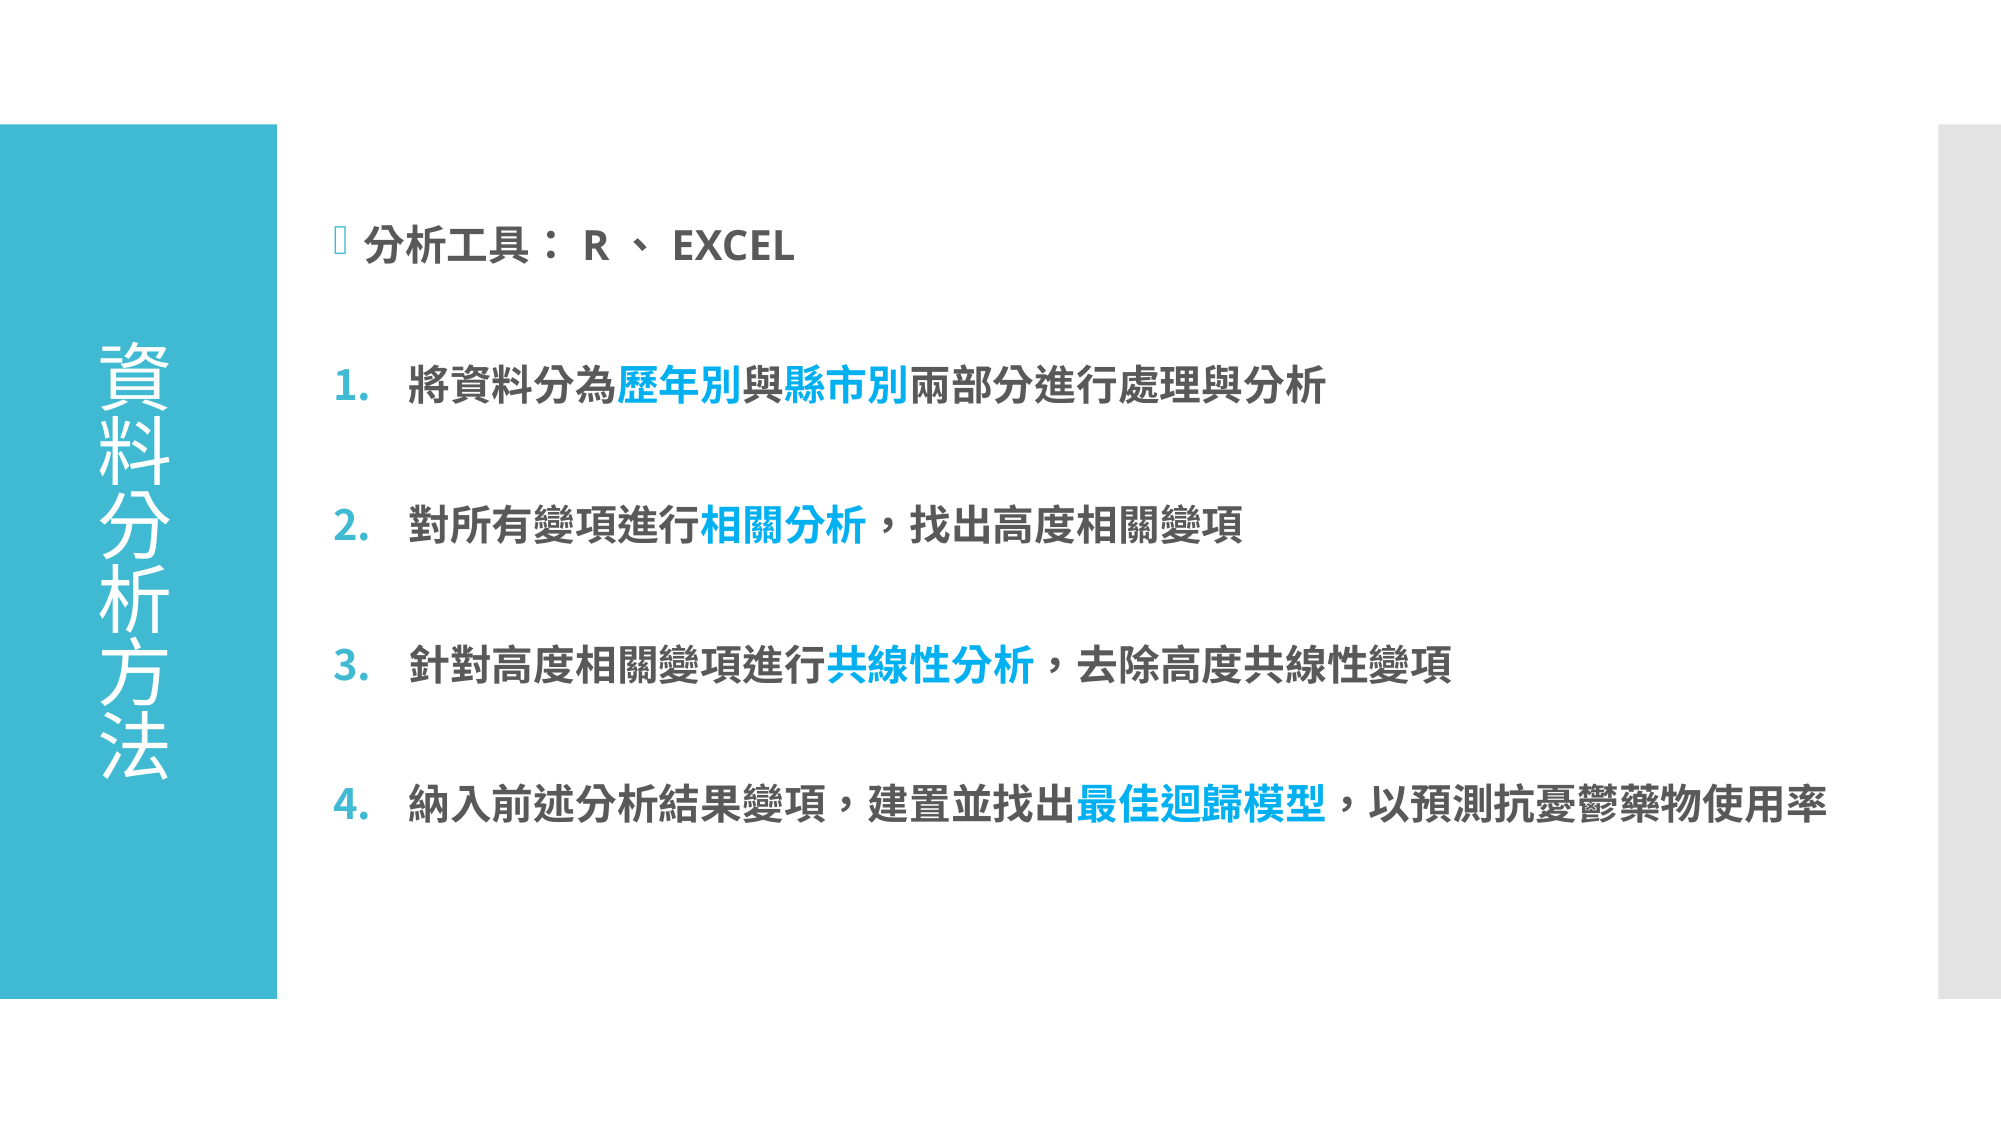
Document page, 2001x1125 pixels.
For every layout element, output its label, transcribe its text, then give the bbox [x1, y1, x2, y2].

title 資料分析方法 [39, 184, 215, 940]
list 分析工具：R、EXCEL 將資料分為歷年別與縣市別兩部分進行處理與分析 對所有變項進行相關分析，找出高度相關變項 針對高度相關變項進行共線性分析，去除高度共線性變項 納入前述分析結果變項，建置並找出最佳迴歸模型，以預測抗憂鬱藥物使用率 [318, 141, 1866, 982]
